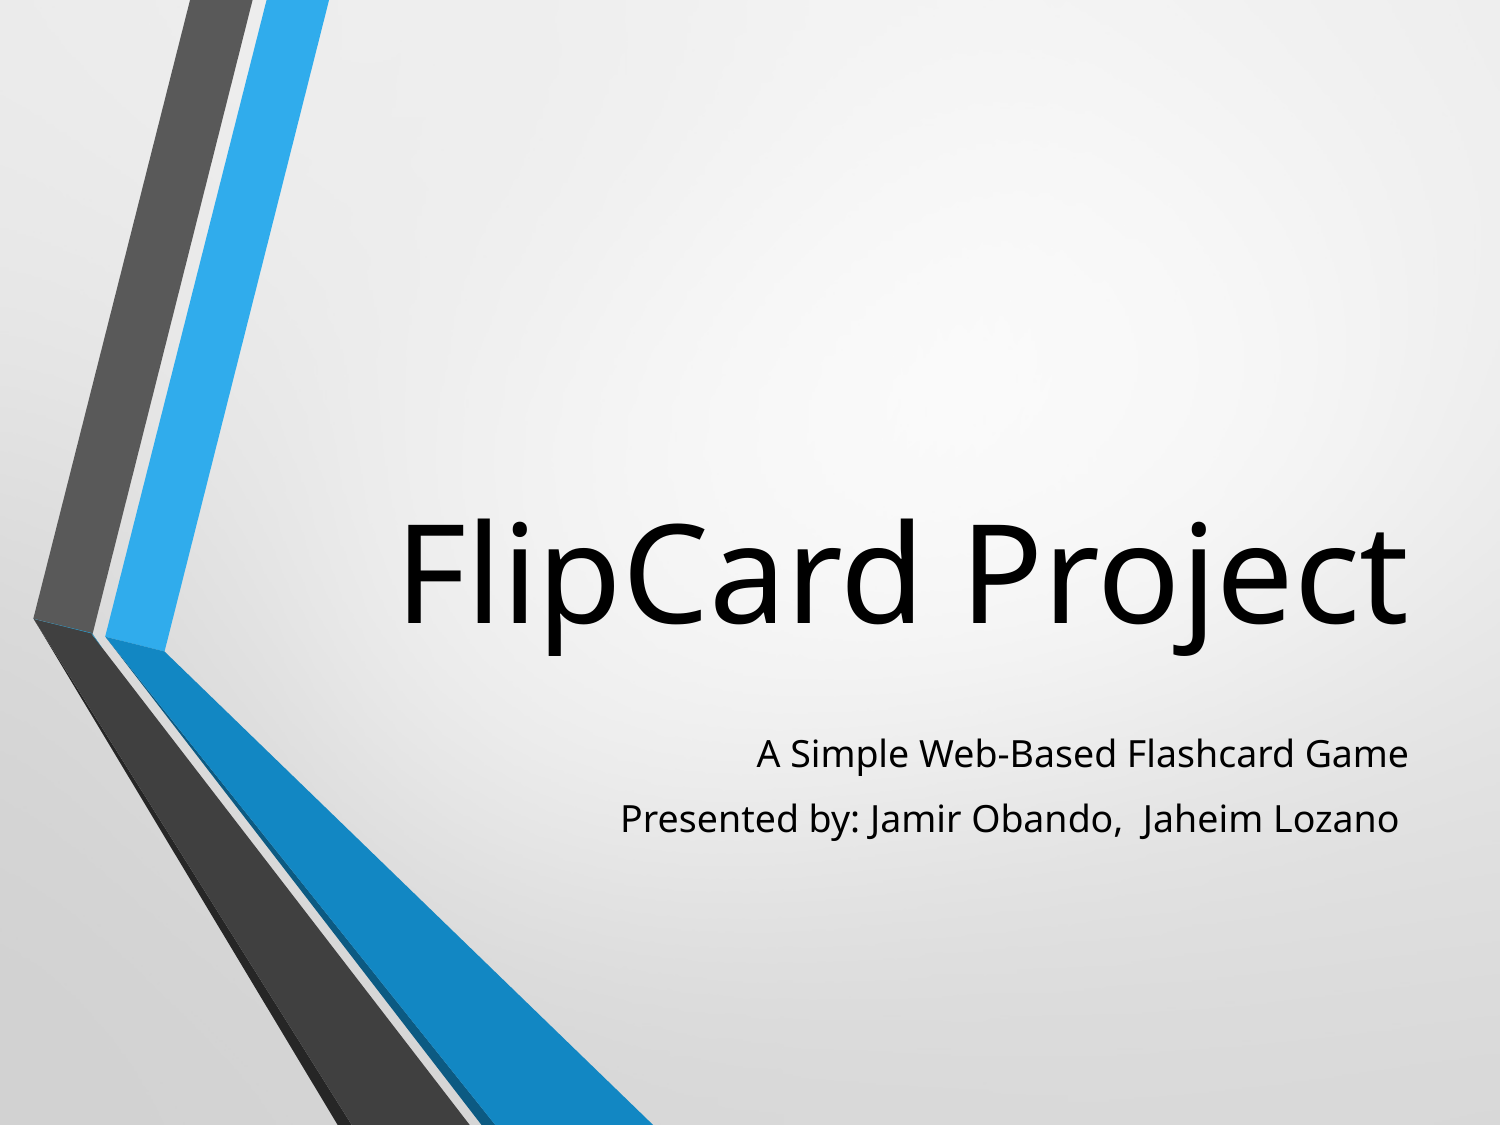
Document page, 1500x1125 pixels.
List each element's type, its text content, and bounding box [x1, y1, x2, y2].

subtitle A Simple Web-Based Flashcard Game Presented by: Jamir Obando, Jaheim Lozano [479, 722, 1425, 947]
title FlipCard Project [285, 246, 1425, 659]
